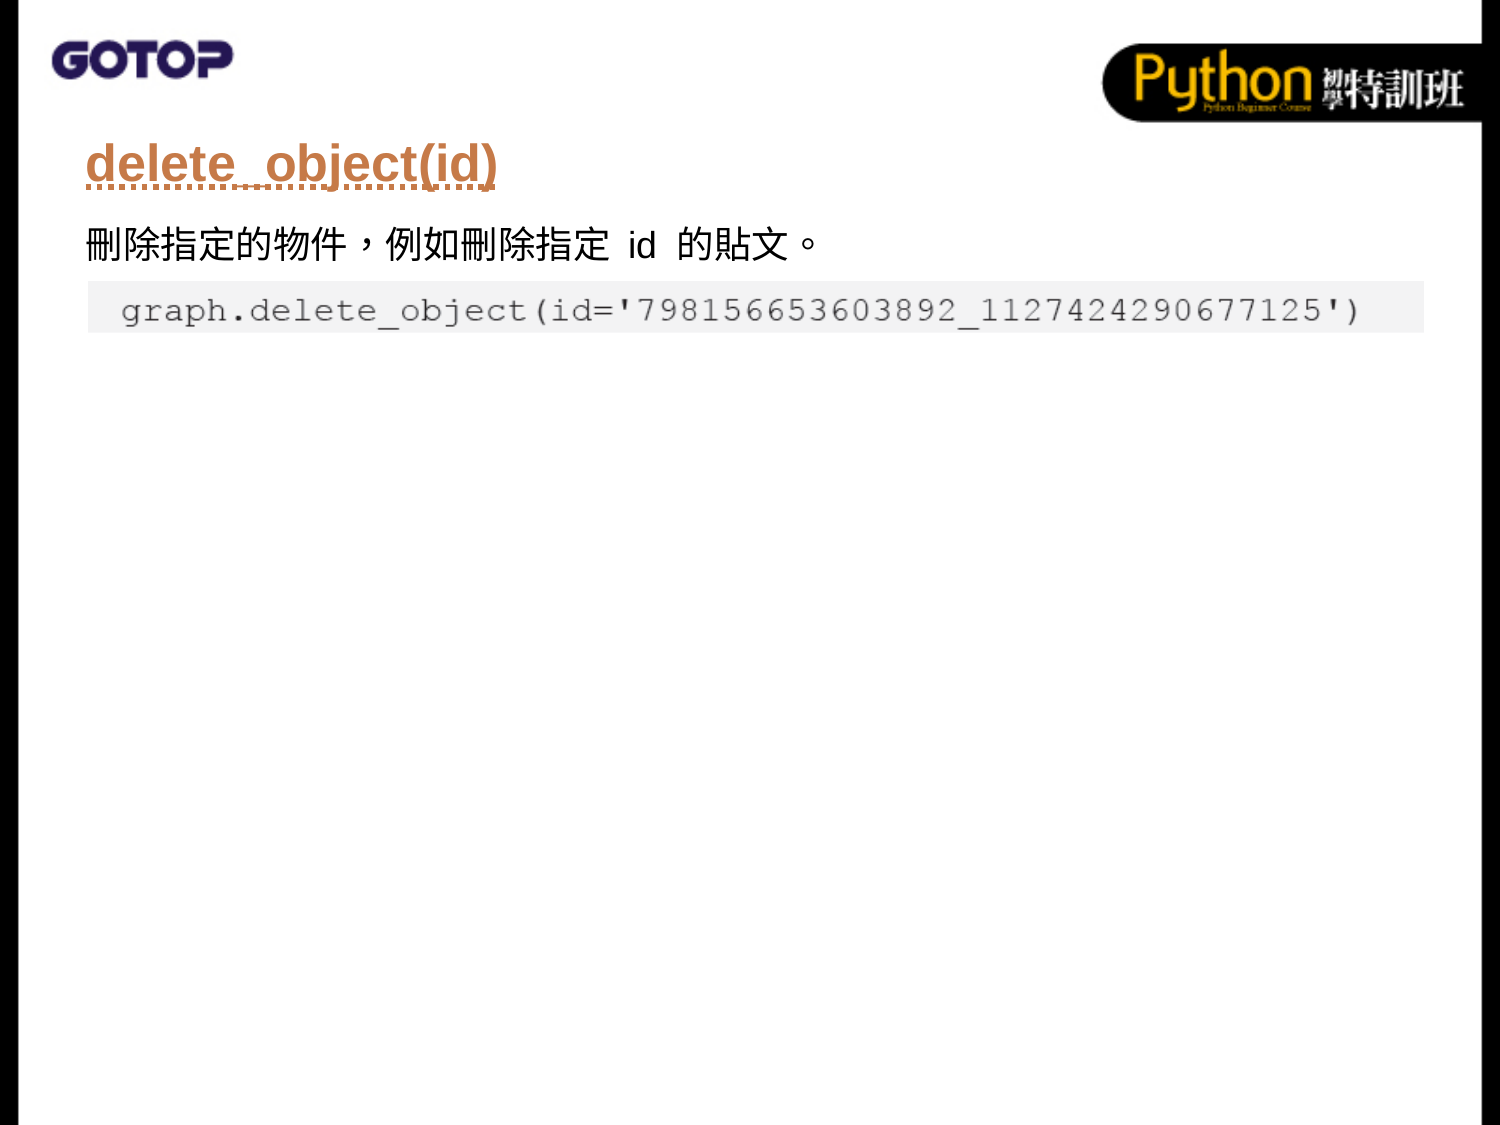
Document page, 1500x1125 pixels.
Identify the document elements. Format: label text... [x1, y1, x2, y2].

picture [0, 0, 1500, 1125]
list delete_object(id) 刪除指定的物件，例如刪除指定 id 的貼文。 [70, 121, 1430, 1067]
